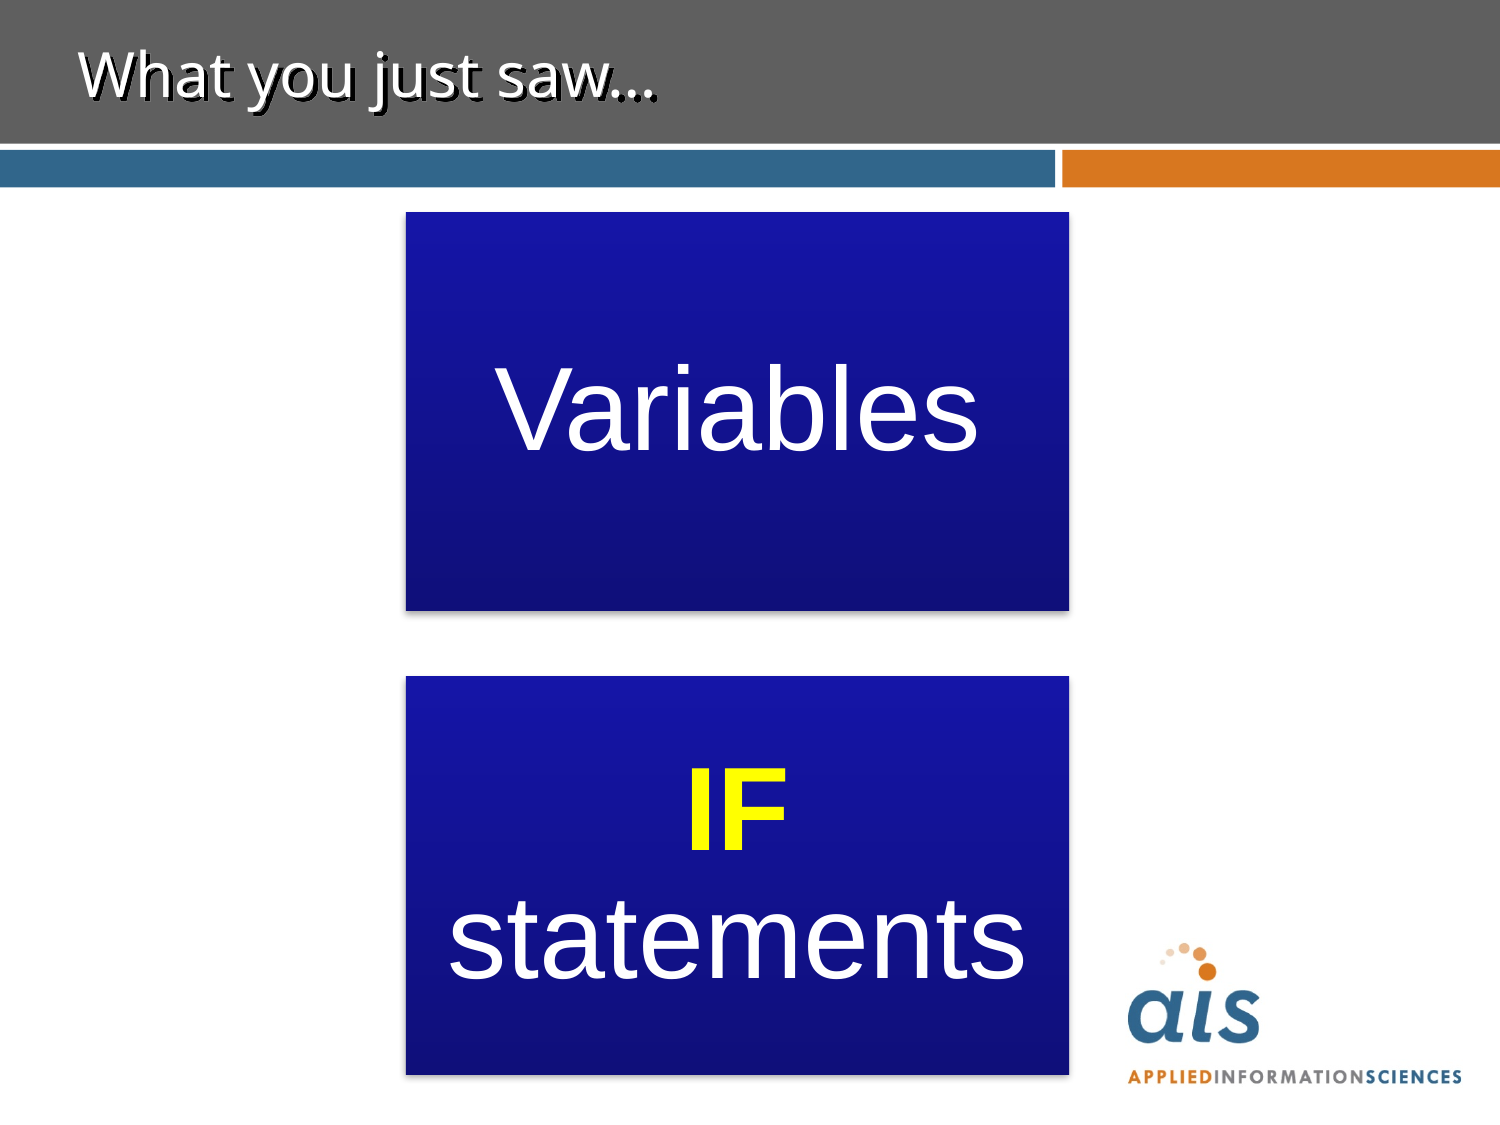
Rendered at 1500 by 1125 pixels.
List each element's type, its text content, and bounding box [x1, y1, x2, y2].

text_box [62, 212, 1413, 1075]
picture [1125, 938, 1463, 1088]
title What you just saw… [62, 12, 1426, 133]
